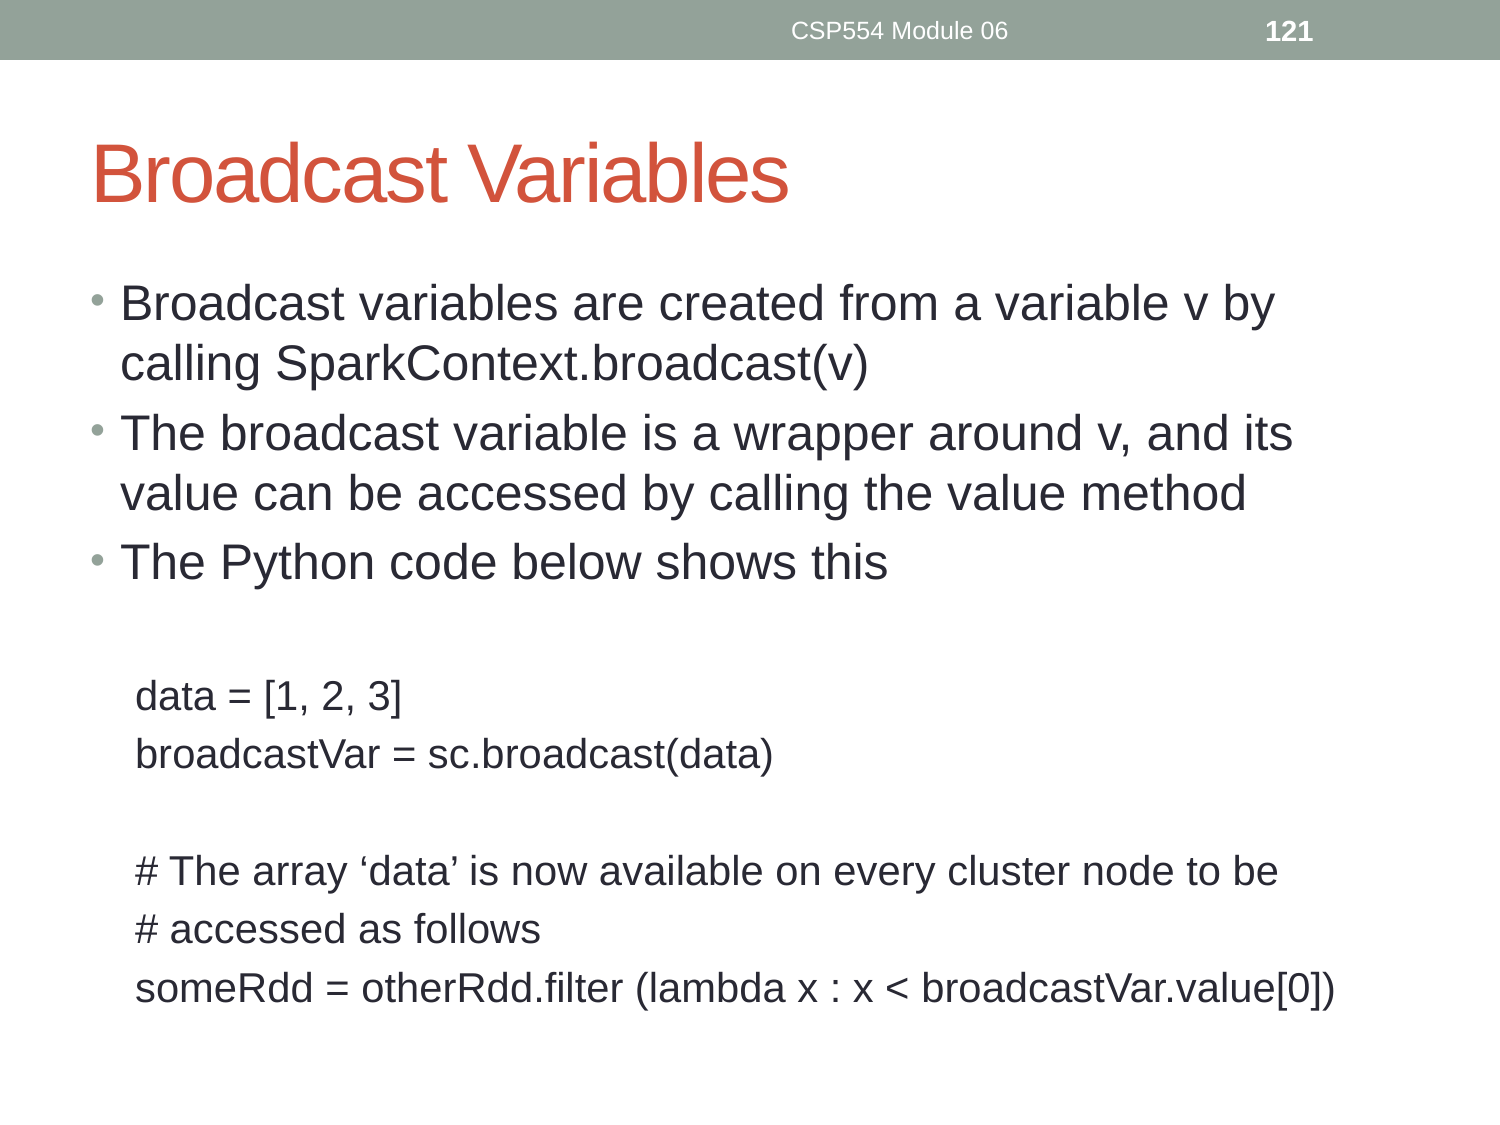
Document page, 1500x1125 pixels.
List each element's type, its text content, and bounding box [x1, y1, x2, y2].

slide_number 121 [1250, 3, 1425, 57]
list Broadcast variables are created from a variable v by calling SparkContext.broadcast(v) The broadcast variable is a wrapper around v, and its value can be accessed by calling the value method The Python code below shows this data = [1, 2, 3] broadcastVar = sc.broadcast(data) # The array ‘data’ is now available on every cluster node to be # accessed as follows someRdd = otherRdd.filter (lambda x : x < broadcastVar.value[0]) [75, 262, 1425, 1063]
title Broadcast Variables [75, 87, 1425, 250]
footer CSP554 Module 06 [562, 3, 1238, 57]
